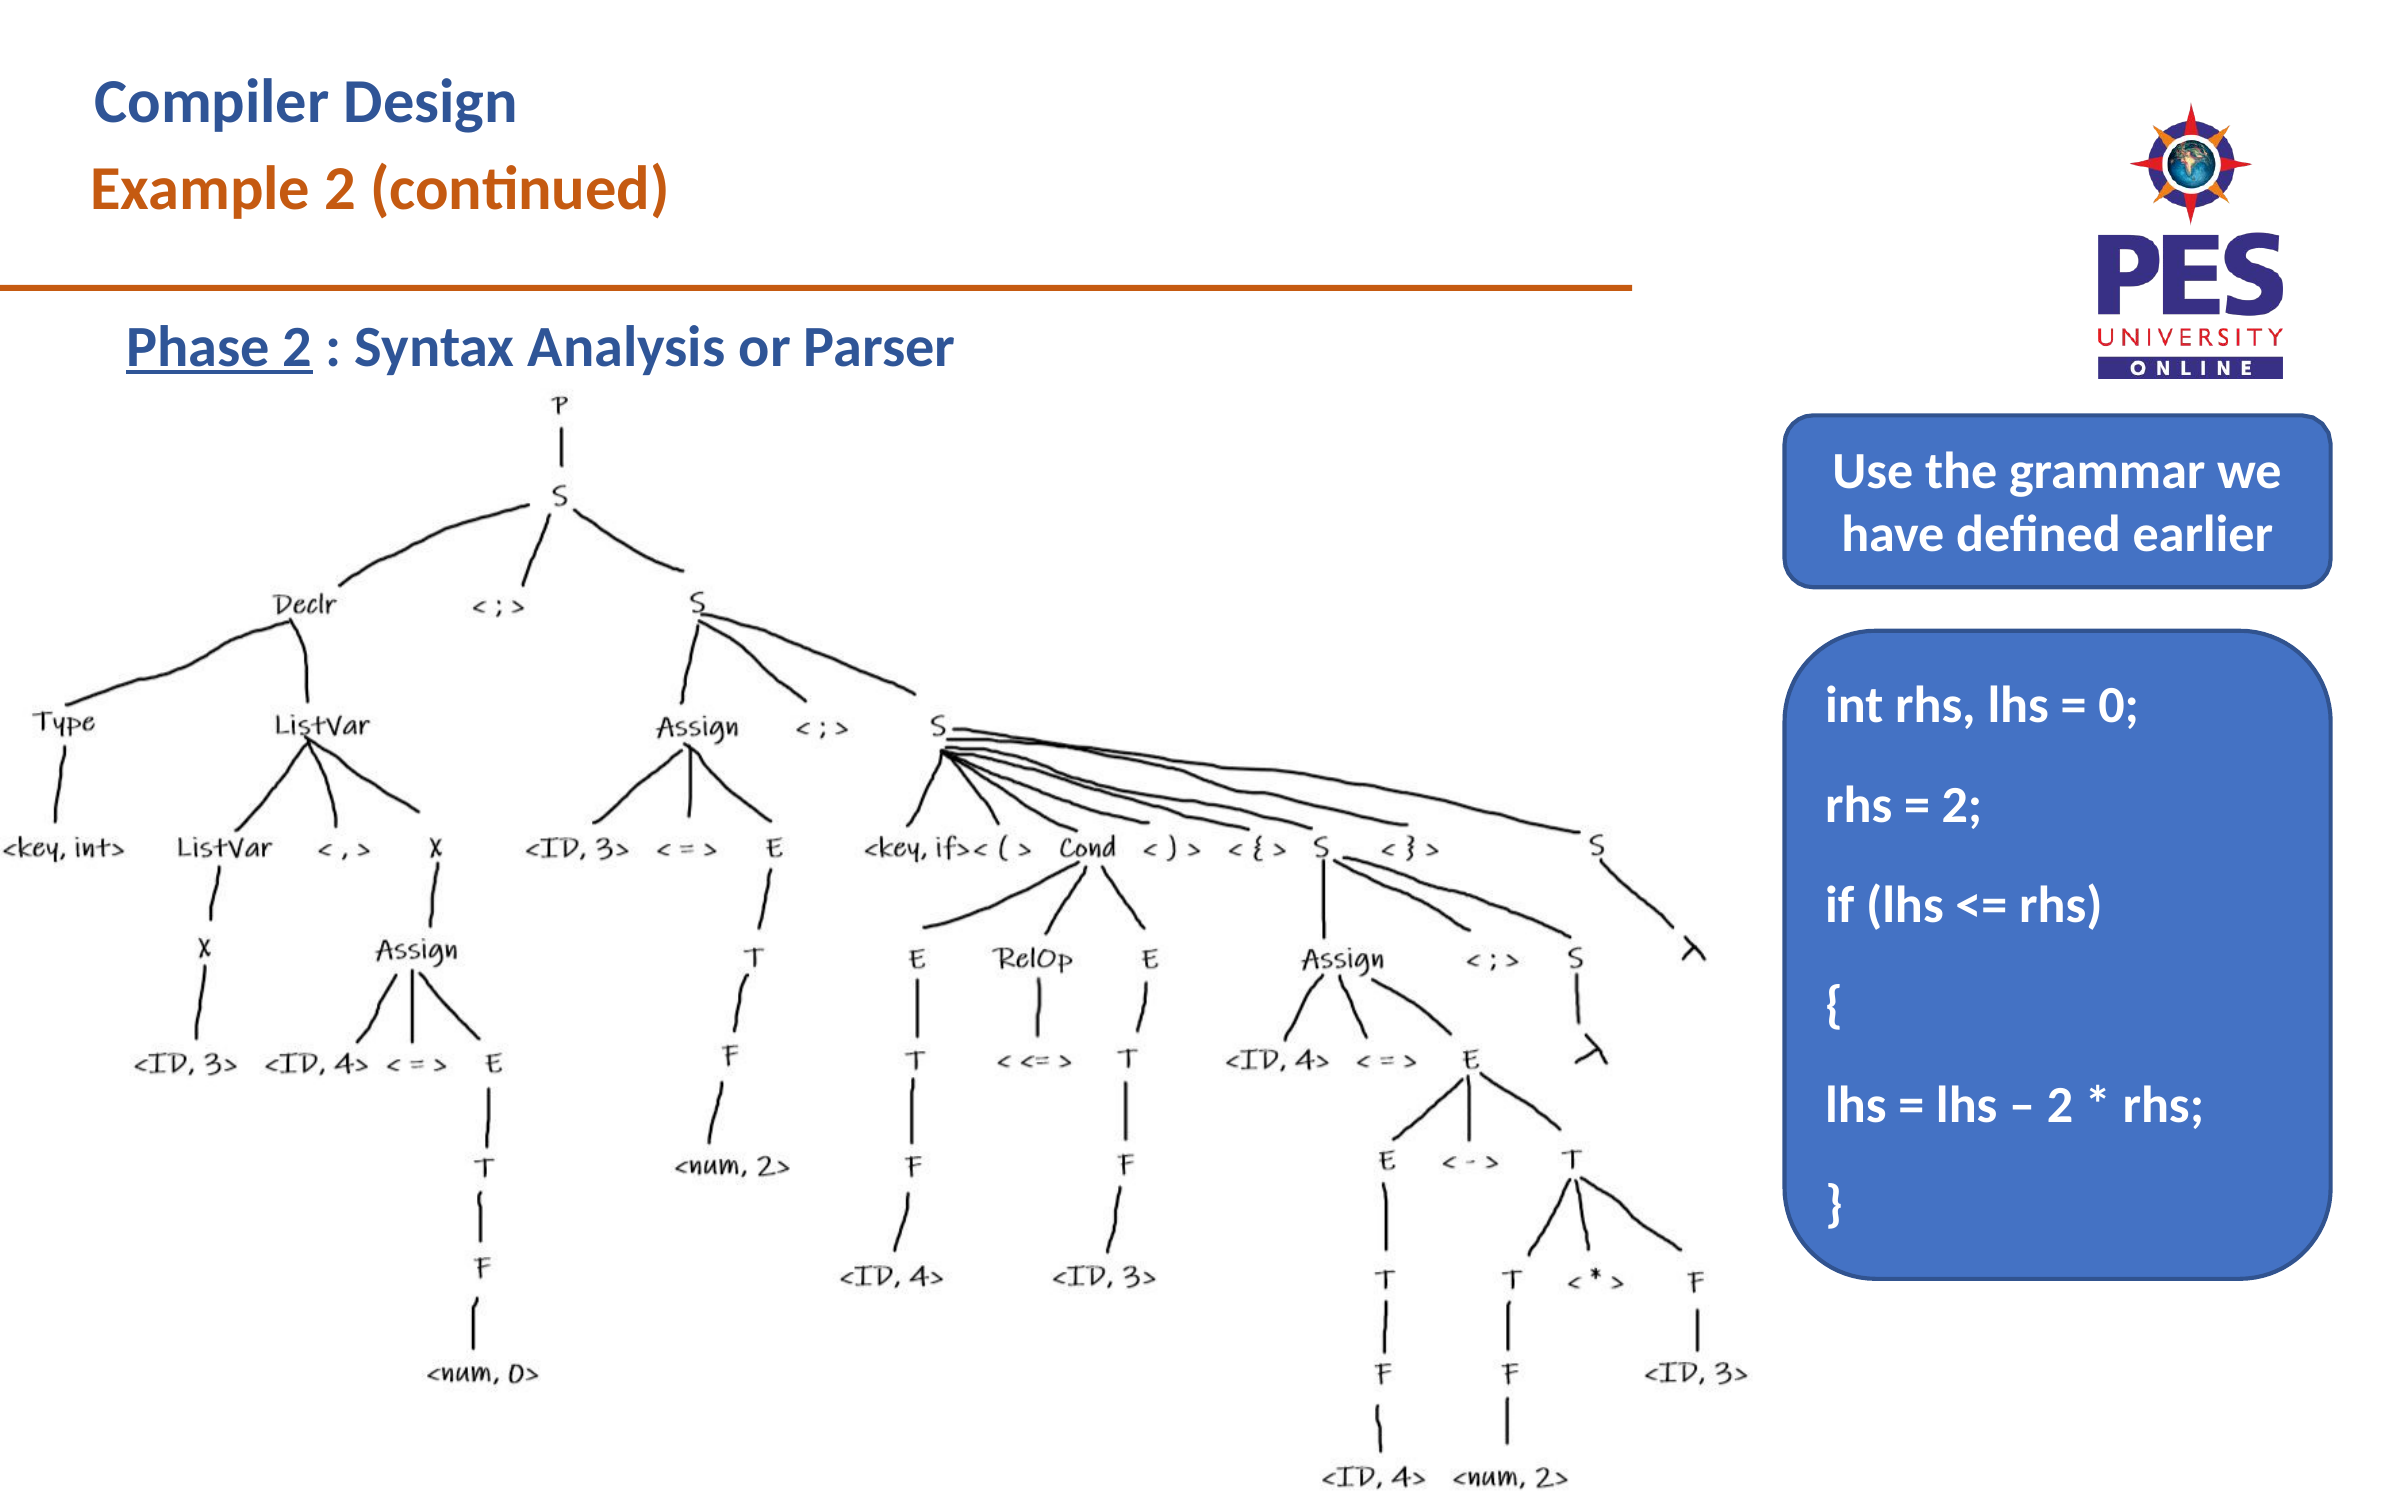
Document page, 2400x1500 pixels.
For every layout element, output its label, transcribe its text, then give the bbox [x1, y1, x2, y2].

text_box Use the grammar we have defined earlier int rhs, lhs = 0; rhs = 2; if (lhs <= rhs) { lhs = lhs – 2 * rhs; } [1823, 434, 2358, 1233]
picture [2098, 102, 2283, 379]
text_box [0, 284, 1633, 291]
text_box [1784, 630, 2331, 1280]
picture [0, 377, 1754, 1500]
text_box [1784, 415, 2331, 588]
text_box Phase 2 : Syntax Analysis or Parser [124, 305, 958, 375]
title Compiler Design Example 2 (continued) [88, 46, 673, 284]
title Compiler Design Example 2 (continued) [88, 291, 673, 299]
